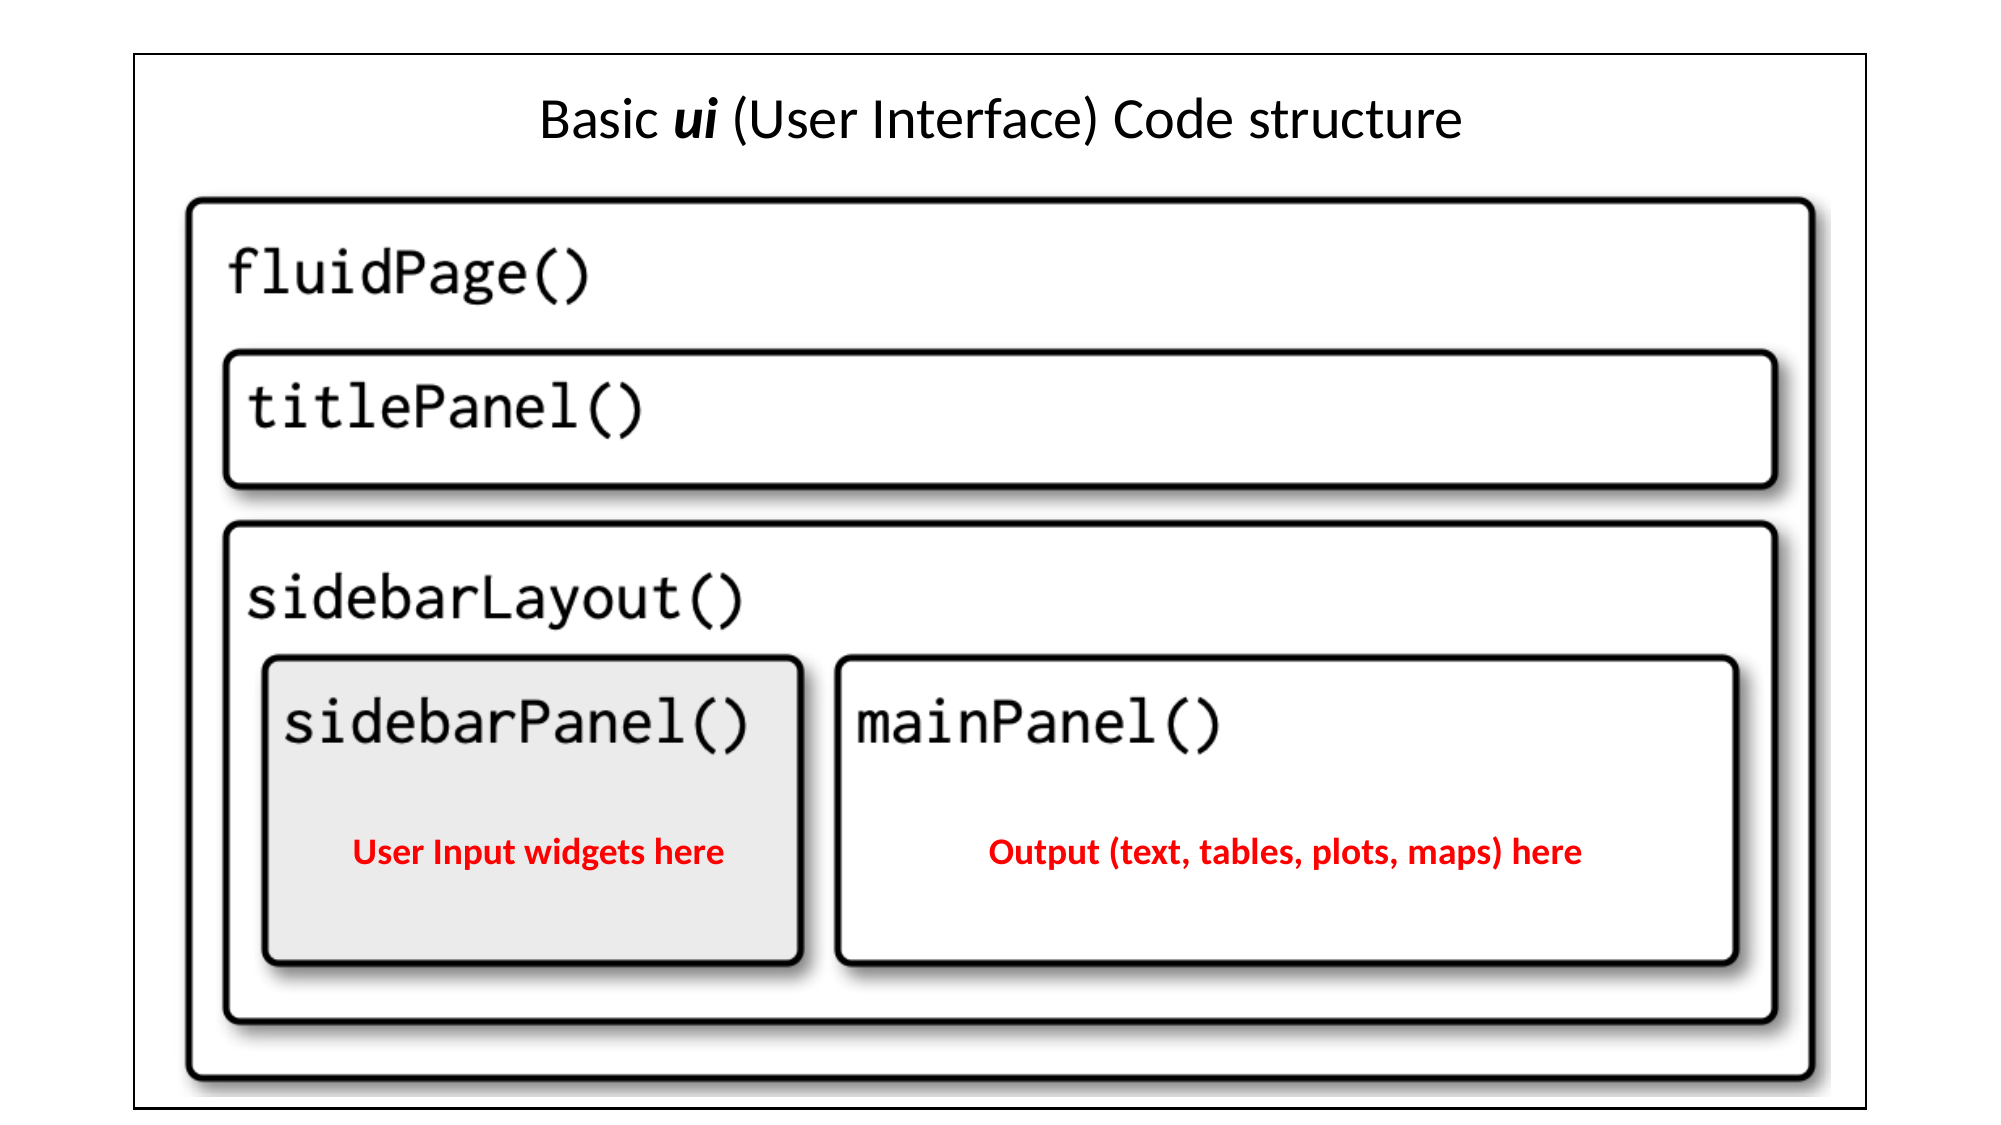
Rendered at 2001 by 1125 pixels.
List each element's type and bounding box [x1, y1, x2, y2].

text_box [133, 53, 1867, 1110]
picture [169, 182, 1831, 1097]
